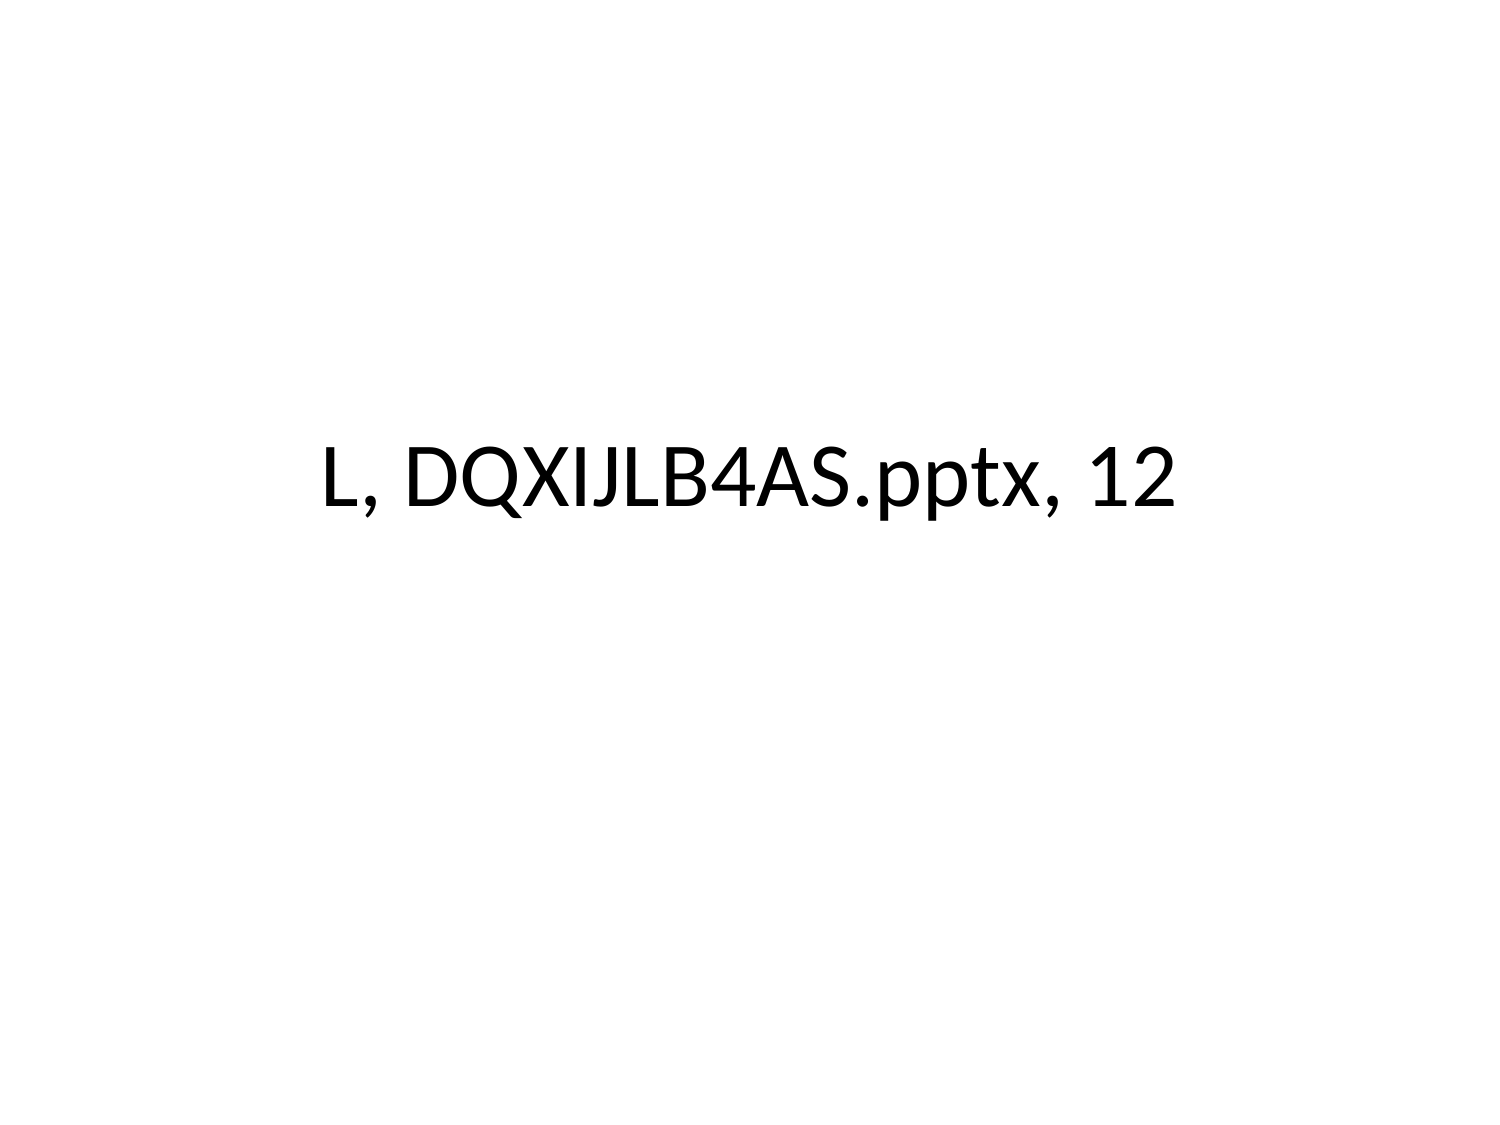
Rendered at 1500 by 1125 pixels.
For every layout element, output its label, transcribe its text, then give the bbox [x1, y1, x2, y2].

title L, DQXIJLB4AS.pptx, 12 [112, 349, 1388, 591]
